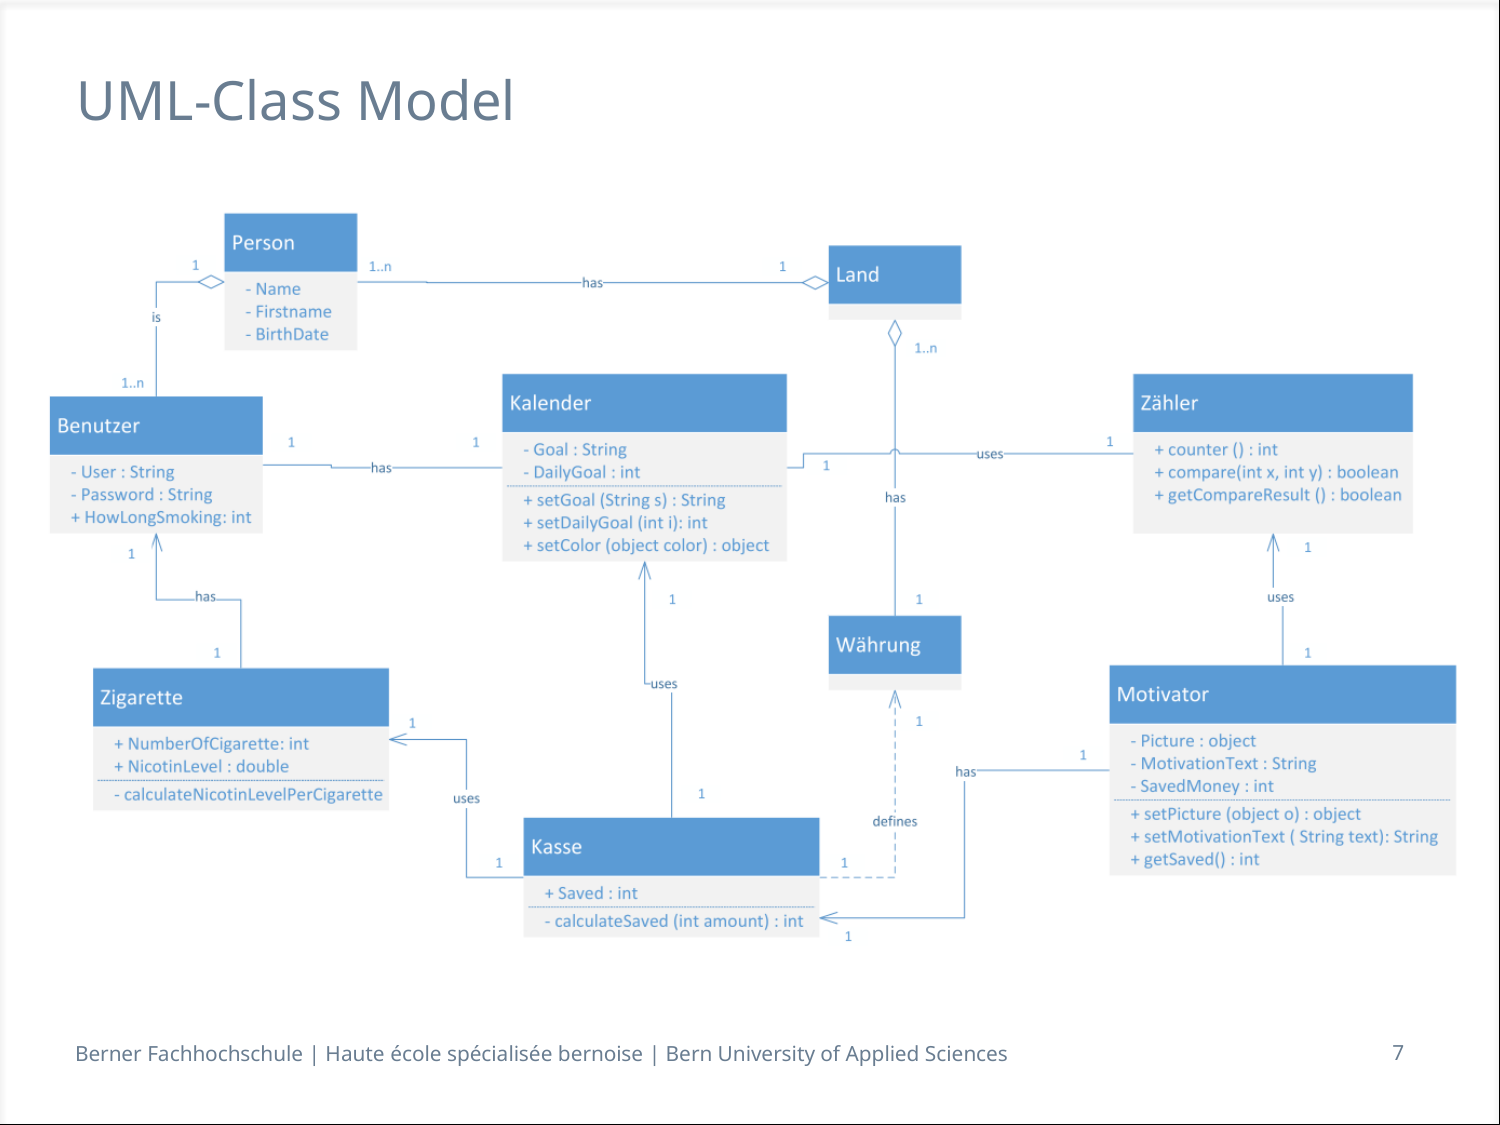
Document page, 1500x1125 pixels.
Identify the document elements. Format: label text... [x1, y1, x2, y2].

slide_number 7 [1109, 1023, 1404, 1084]
picture [20, 203, 1459, 955]
title UML-Class Model [76, 59, 1406, 148]
